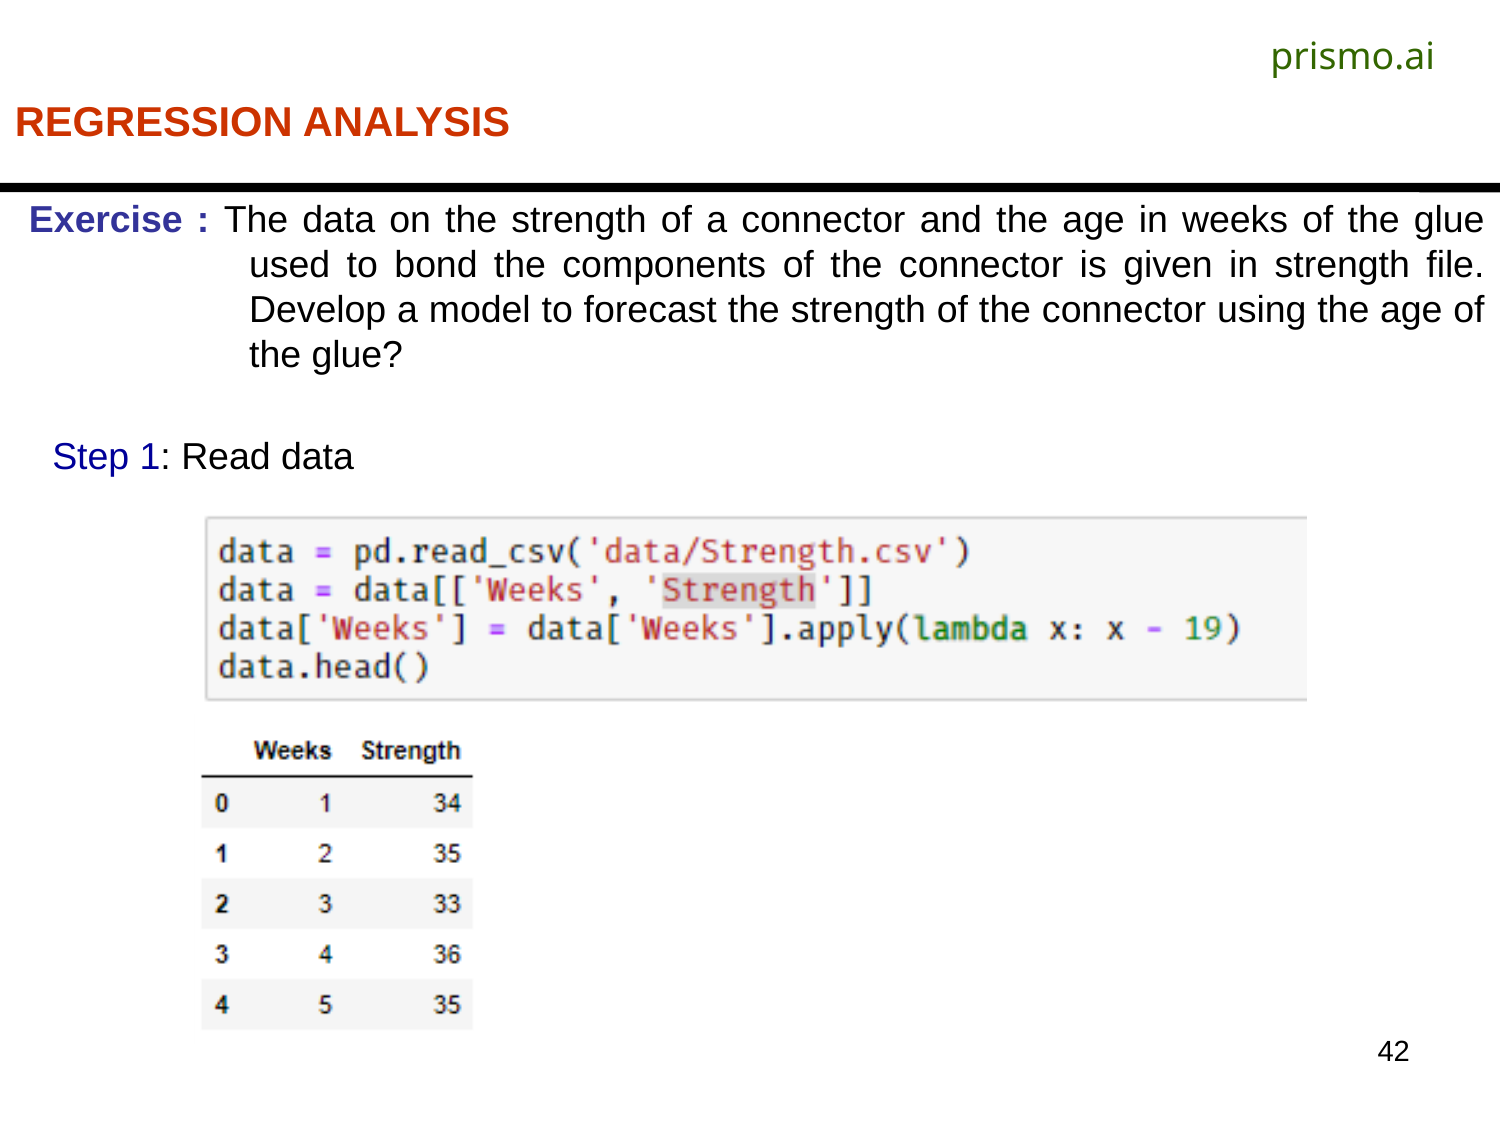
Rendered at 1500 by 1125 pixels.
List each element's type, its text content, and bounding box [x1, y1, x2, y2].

text_box Step 1: Read data [37, 424, 1375, 485]
text_box prismo.ai [737, 24, 1450, 85]
picture [192, 489, 1308, 1045]
text_box Exercise : The data on the strength of a connector and the age in weeks of the glue used to bond the components of the connector is given in strength file. Develop a model to forecast the strength of the connector using the age of the glue? [0, 187, 1500, 383]
slide_number 42 [1074, 1024, 1426, 1103]
text_box REGRESSION ANALYSIS [0, 87, 713, 153]
